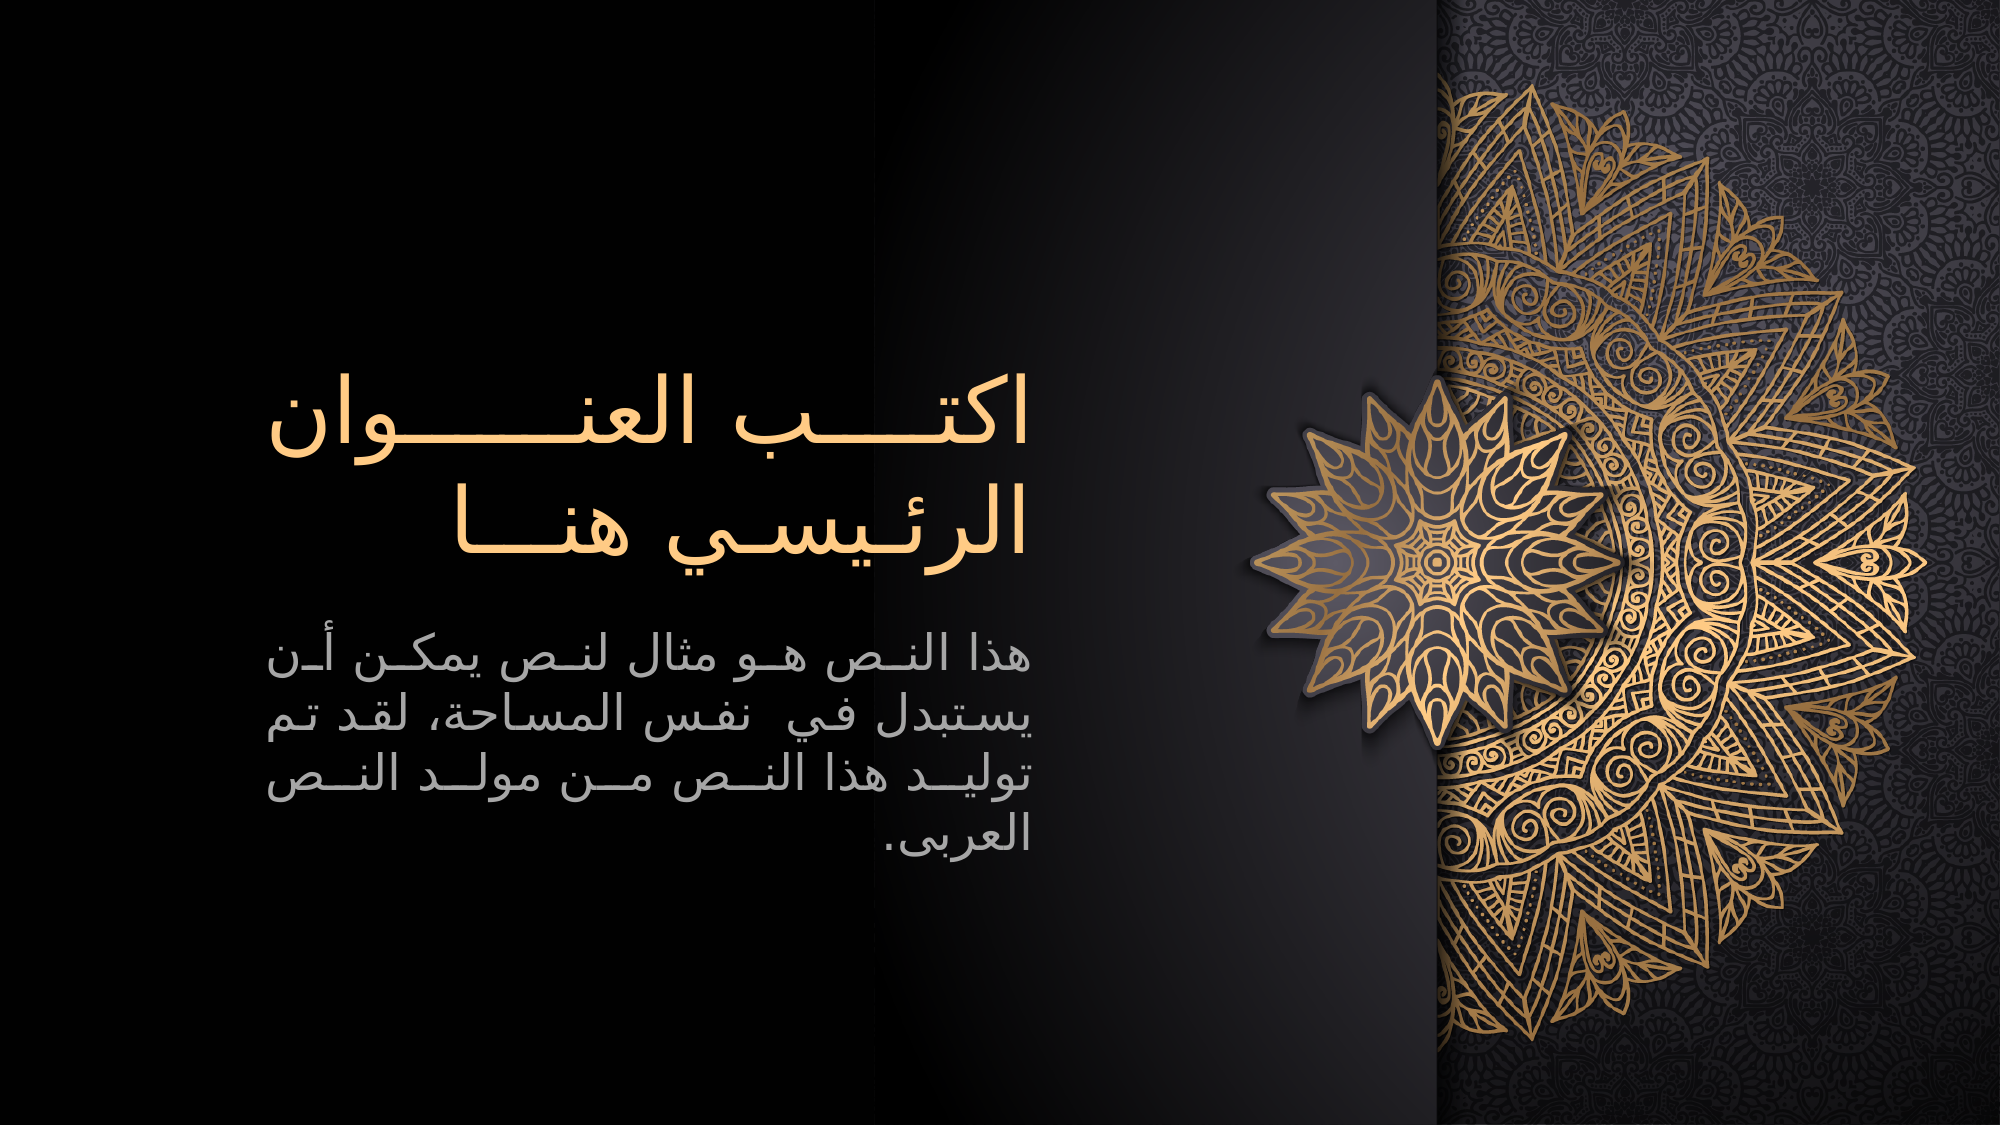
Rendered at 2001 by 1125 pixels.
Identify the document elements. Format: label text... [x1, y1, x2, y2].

text_box اكتب العنــوان الرئـيسـي هنـــا [250, 344, 874, 580]
text_box هذا النص هو مثال لنص يمكن أن يستبدل في نفس المساحة، لقد تم توليد هذا النص من مولد النص العربى. [250, 613, 874, 868]
picture [874, 0, 2000, 1125]
